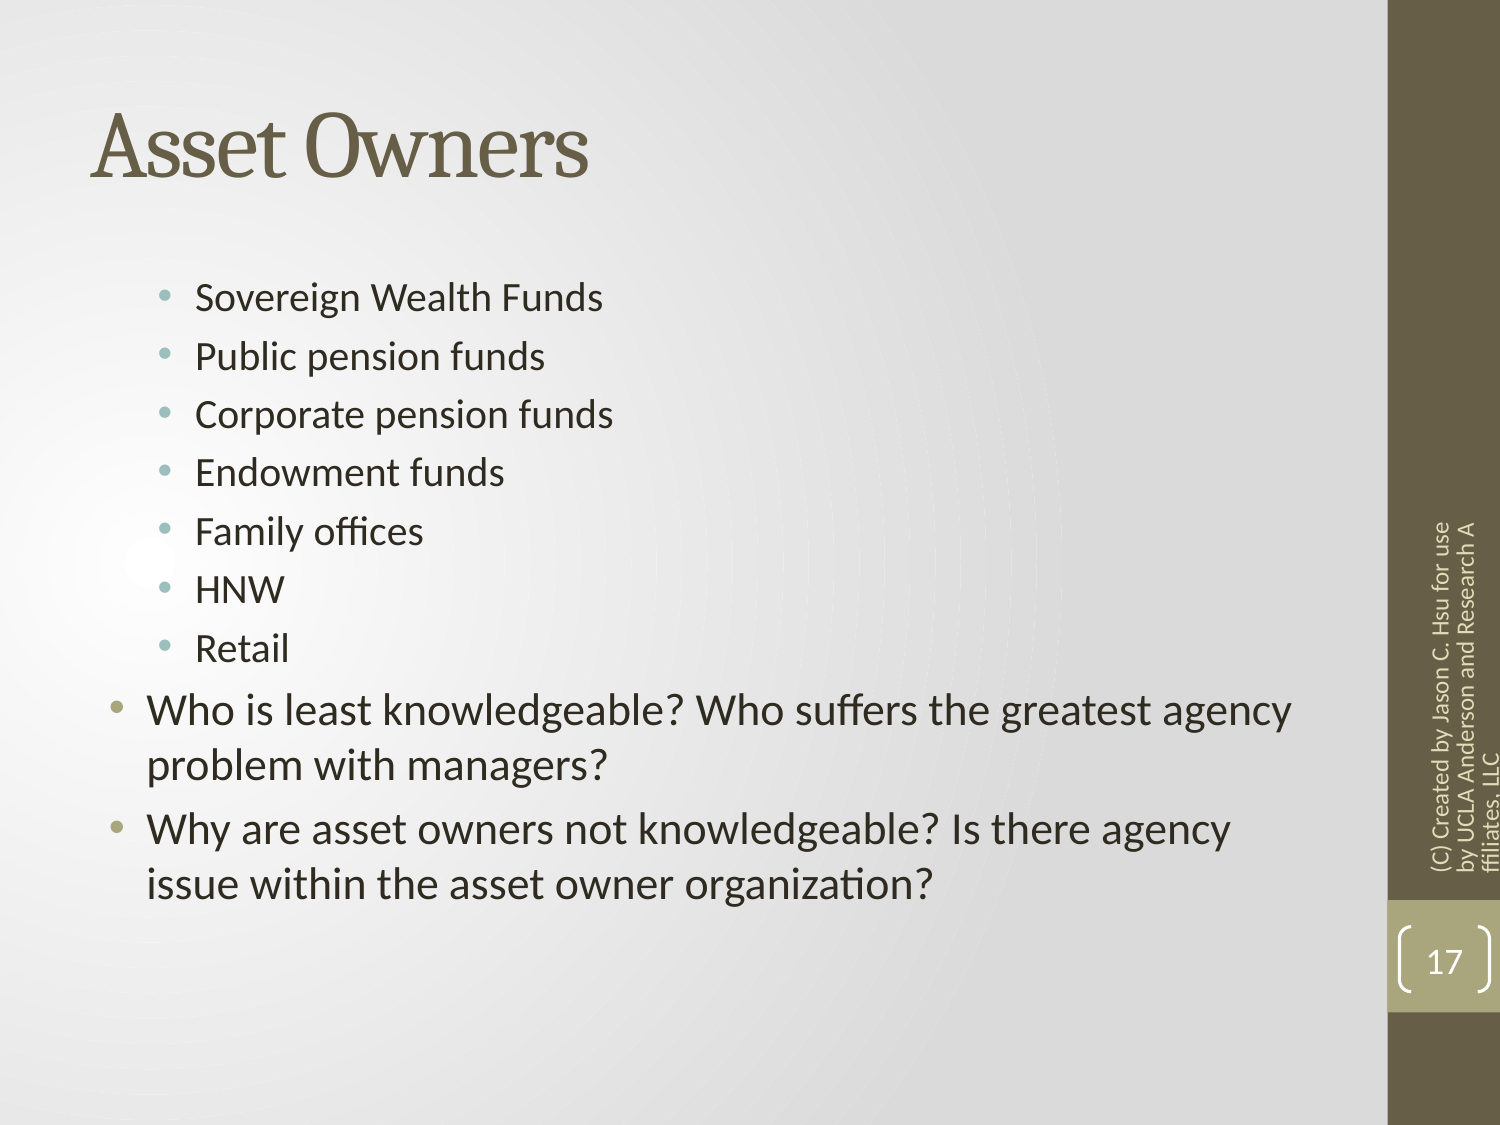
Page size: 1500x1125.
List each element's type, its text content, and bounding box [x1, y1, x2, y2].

title Asset Owners [75, 45, 1325, 233]
list Sovereign Wealth Funds Public pension funds Corporate pension funds Endowment funds Family offices HNW Retail Who is least knowledgeable? Who suffers the greatest agency problem with managers? Why are asset owners not knowledgeable? Is there agency issue within the asset owner organization? [75, 262, 1325, 1050]
slide_number 17 [1397, 925, 1492, 994]
footer (C) Created by Jason C. Hsu for use by UCLA Anderson and Research Affiliates, LLC [1408, 500, 1469, 889]
